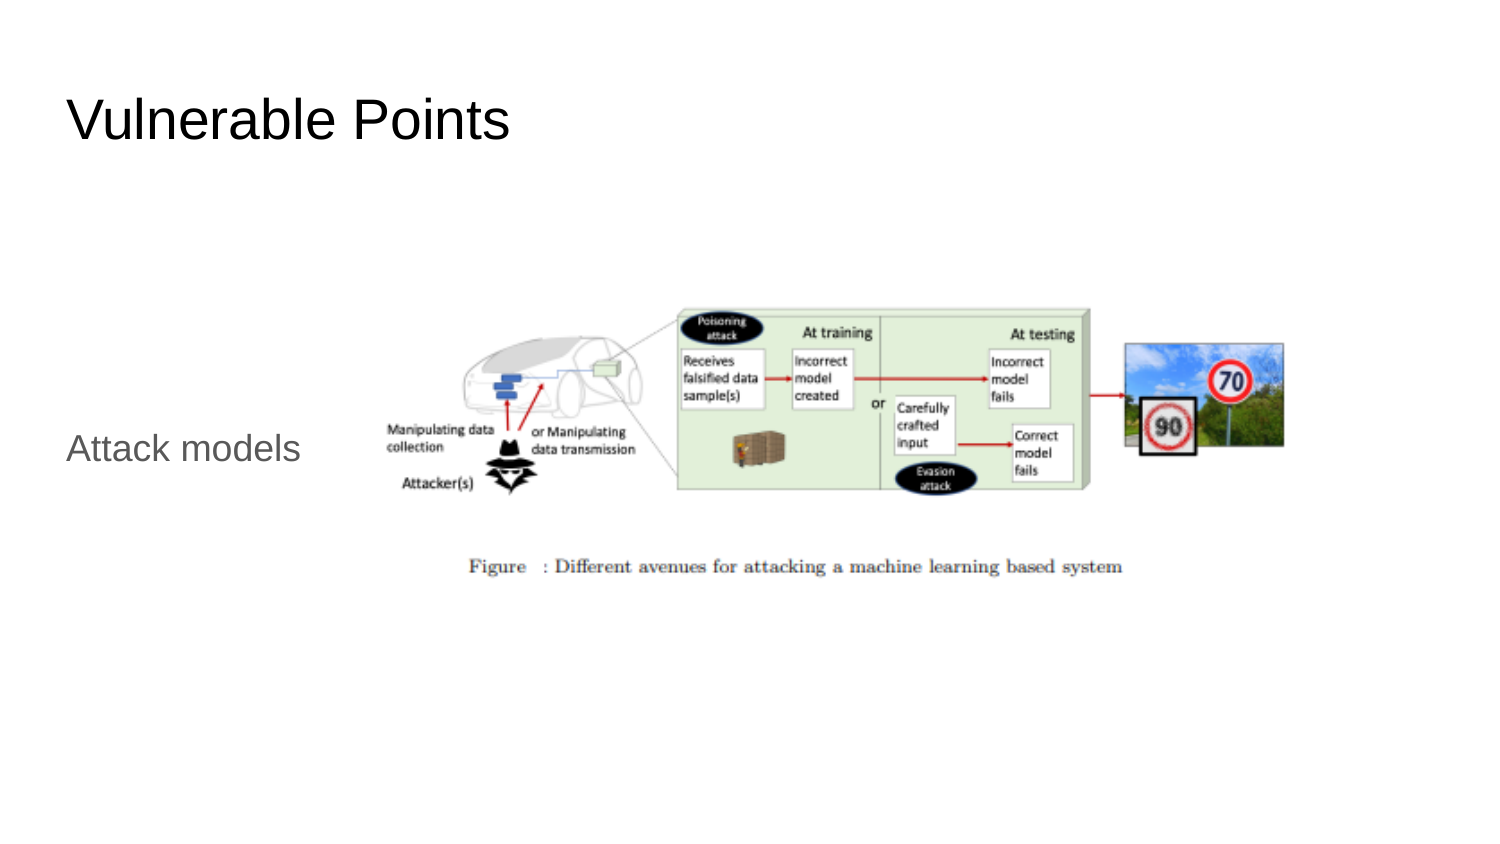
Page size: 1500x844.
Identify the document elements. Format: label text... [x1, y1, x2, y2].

list Attack models [51, 192, 1449, 754]
picture [379, 275, 1298, 582]
title Vulnerable Points [51, 72, 1449, 167]
